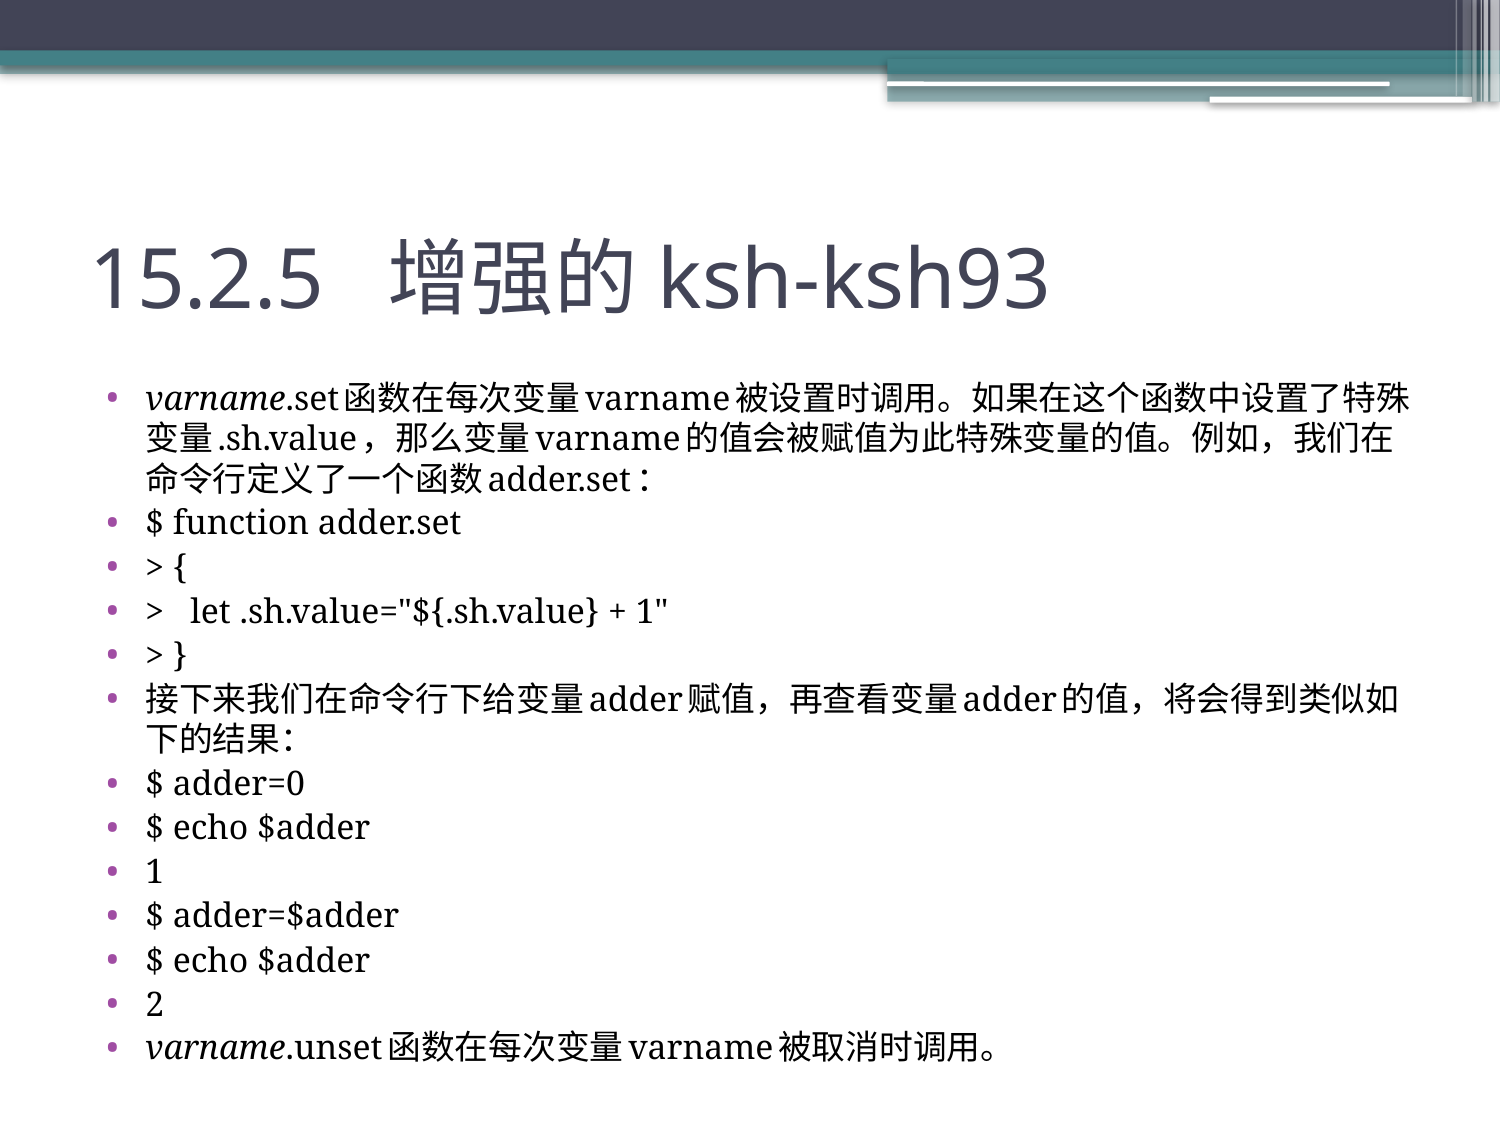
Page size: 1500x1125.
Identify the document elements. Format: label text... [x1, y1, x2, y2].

title 15.2.5 增强的ksh-ksh93 [75, 187, 1425, 363]
list varname.set函数在每次变量varname被设置时调用。如果在这个函数中设置了特殊变量.sh.value，那么变量varname的值会被赋值为此特殊变量的值。例如，我们在命令行定义了一个函数adder.set： $ function adder.set > { > let .sh.value="${.sh.value} + 1" > } 接下来我们在命令行下给变量adder赋值，再查看变量adder的值，将会得到类似如下的结果： $ adder=0 $ echo $adder 1 $ adder=$adder $ echo $adder 2 varname.unset函数在每次变量varname被取消时调用。 [75, 368, 1425, 1079]
